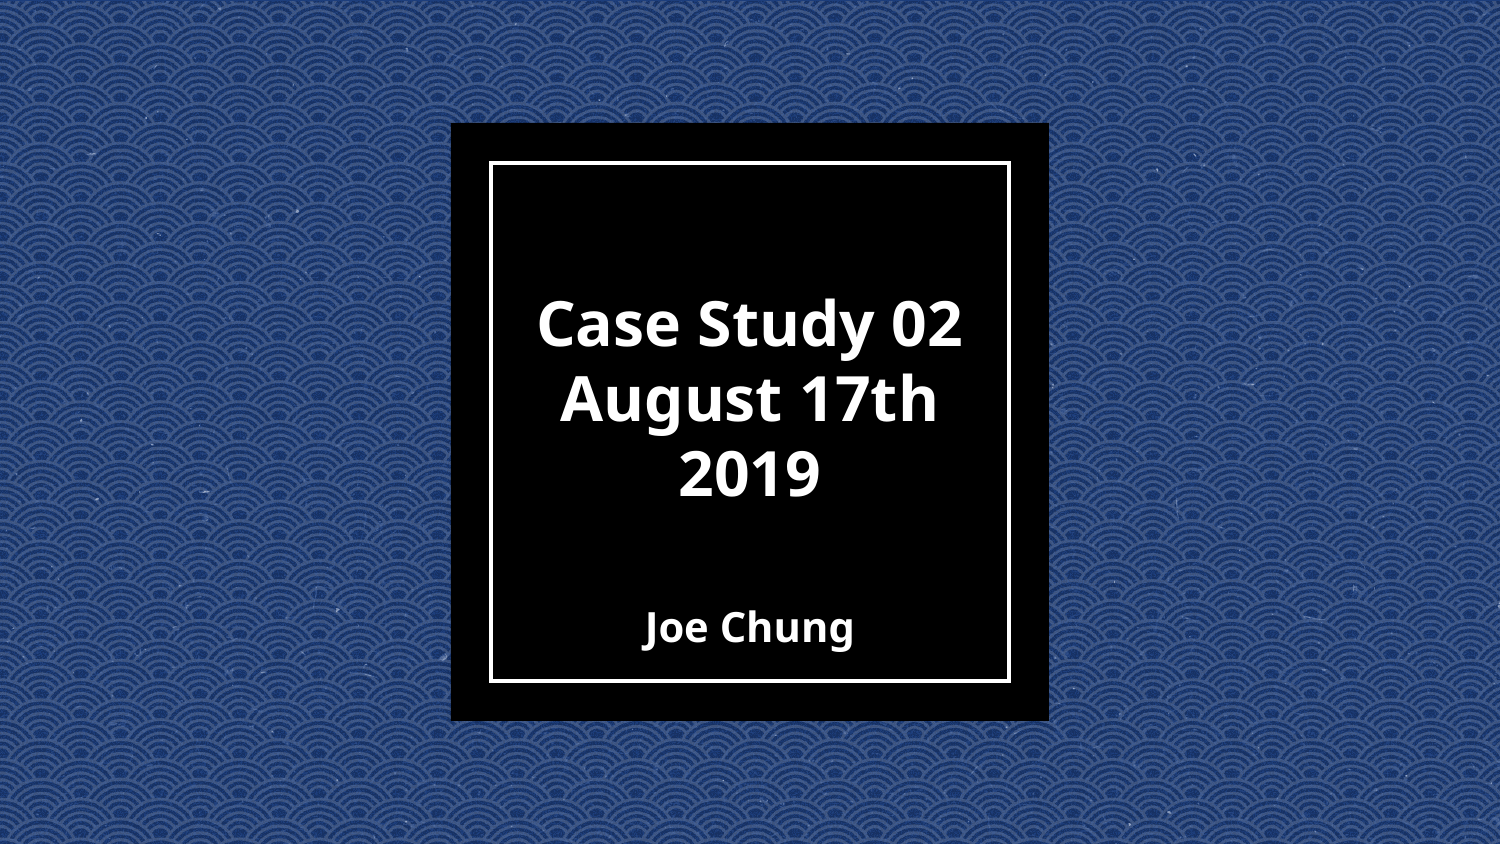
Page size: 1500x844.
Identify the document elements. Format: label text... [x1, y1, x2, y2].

picture [0, 1, 1500, 844]
title Case Study 02 August 17th 2019 [507, 266, 993, 527]
subtitle Joe Chung [507, 535, 993, 651]
